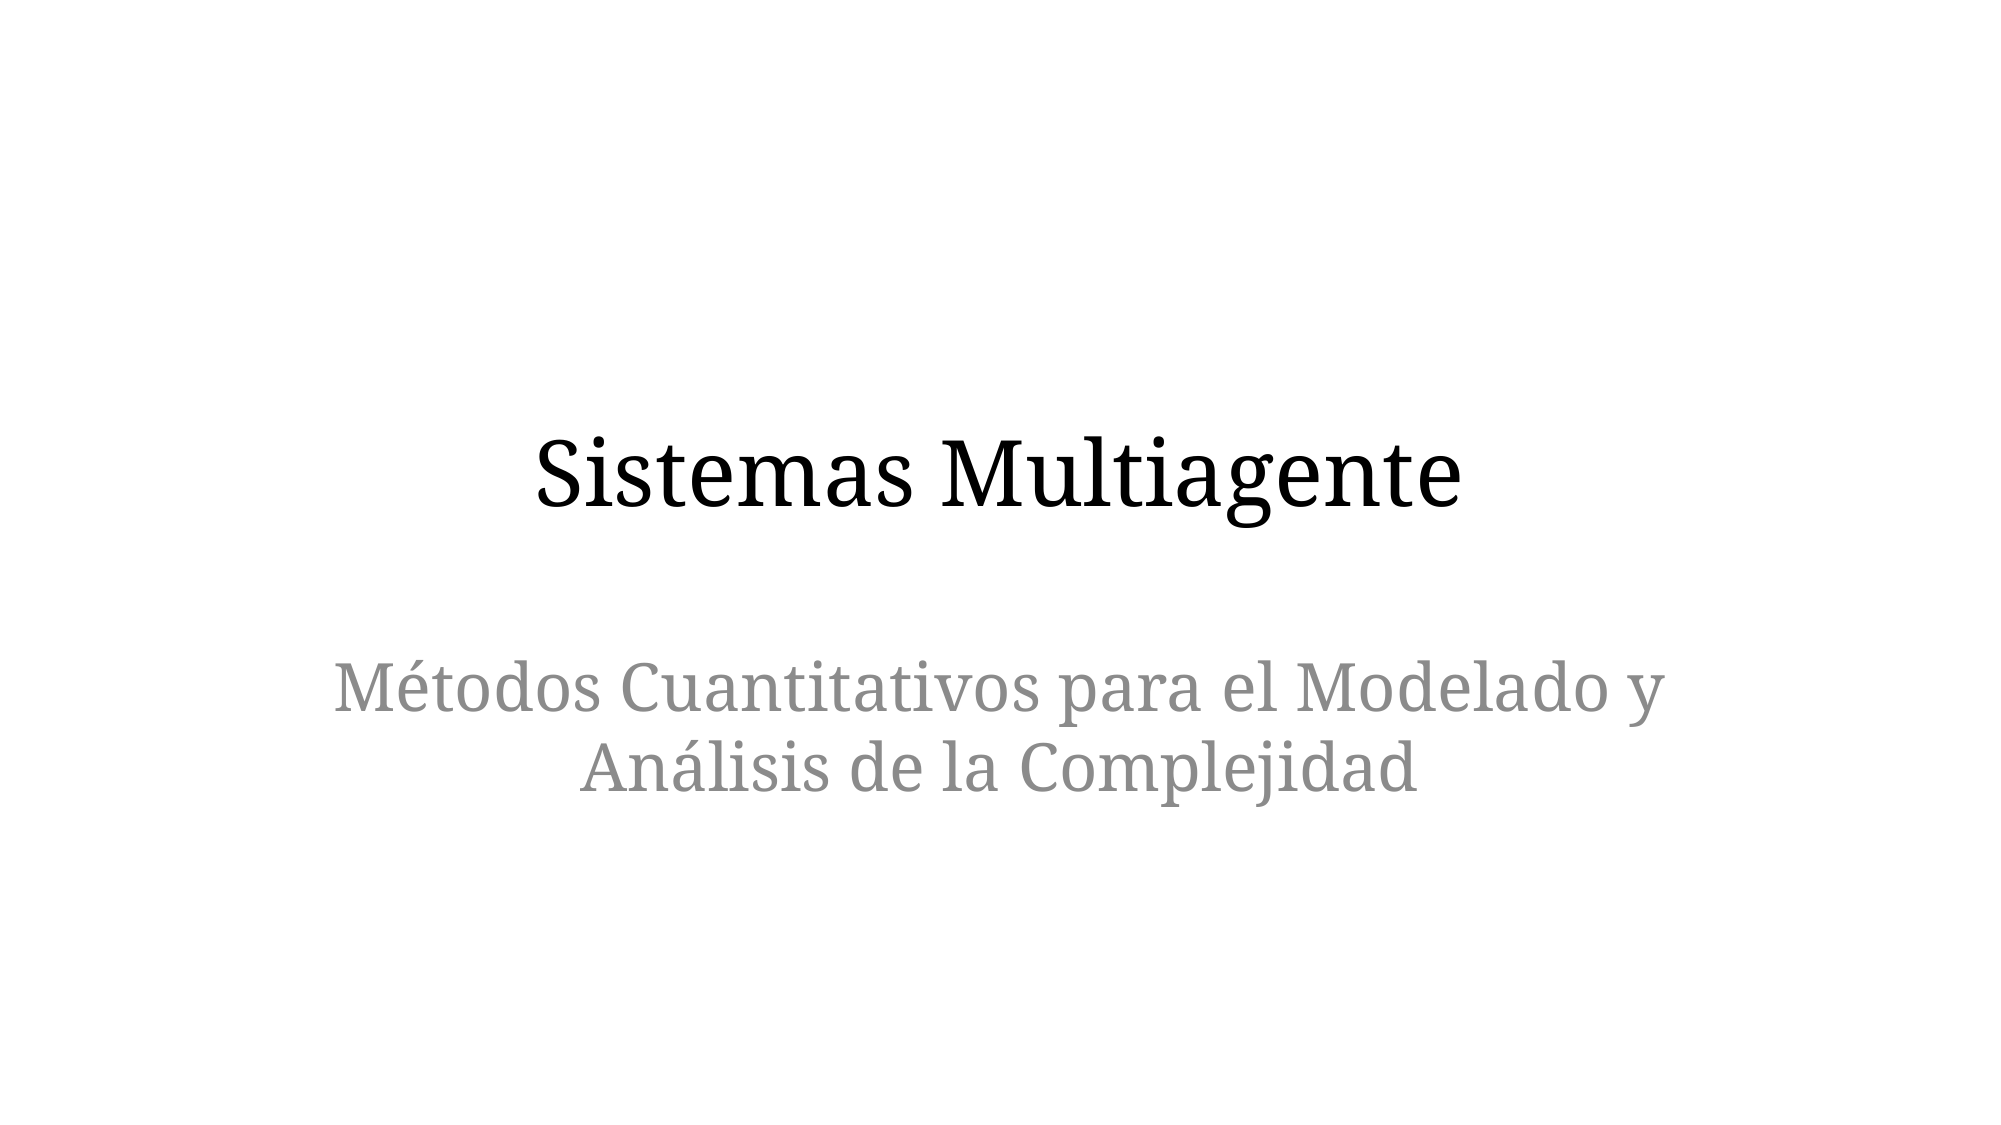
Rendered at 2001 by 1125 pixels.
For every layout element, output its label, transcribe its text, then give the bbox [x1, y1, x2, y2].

subtitle Métodos Cuantitativos para el Modelado y Análisis de la Complejidad [300, 637, 1700, 925]
title Sistemas Multiagente [150, 349, 1850, 591]
